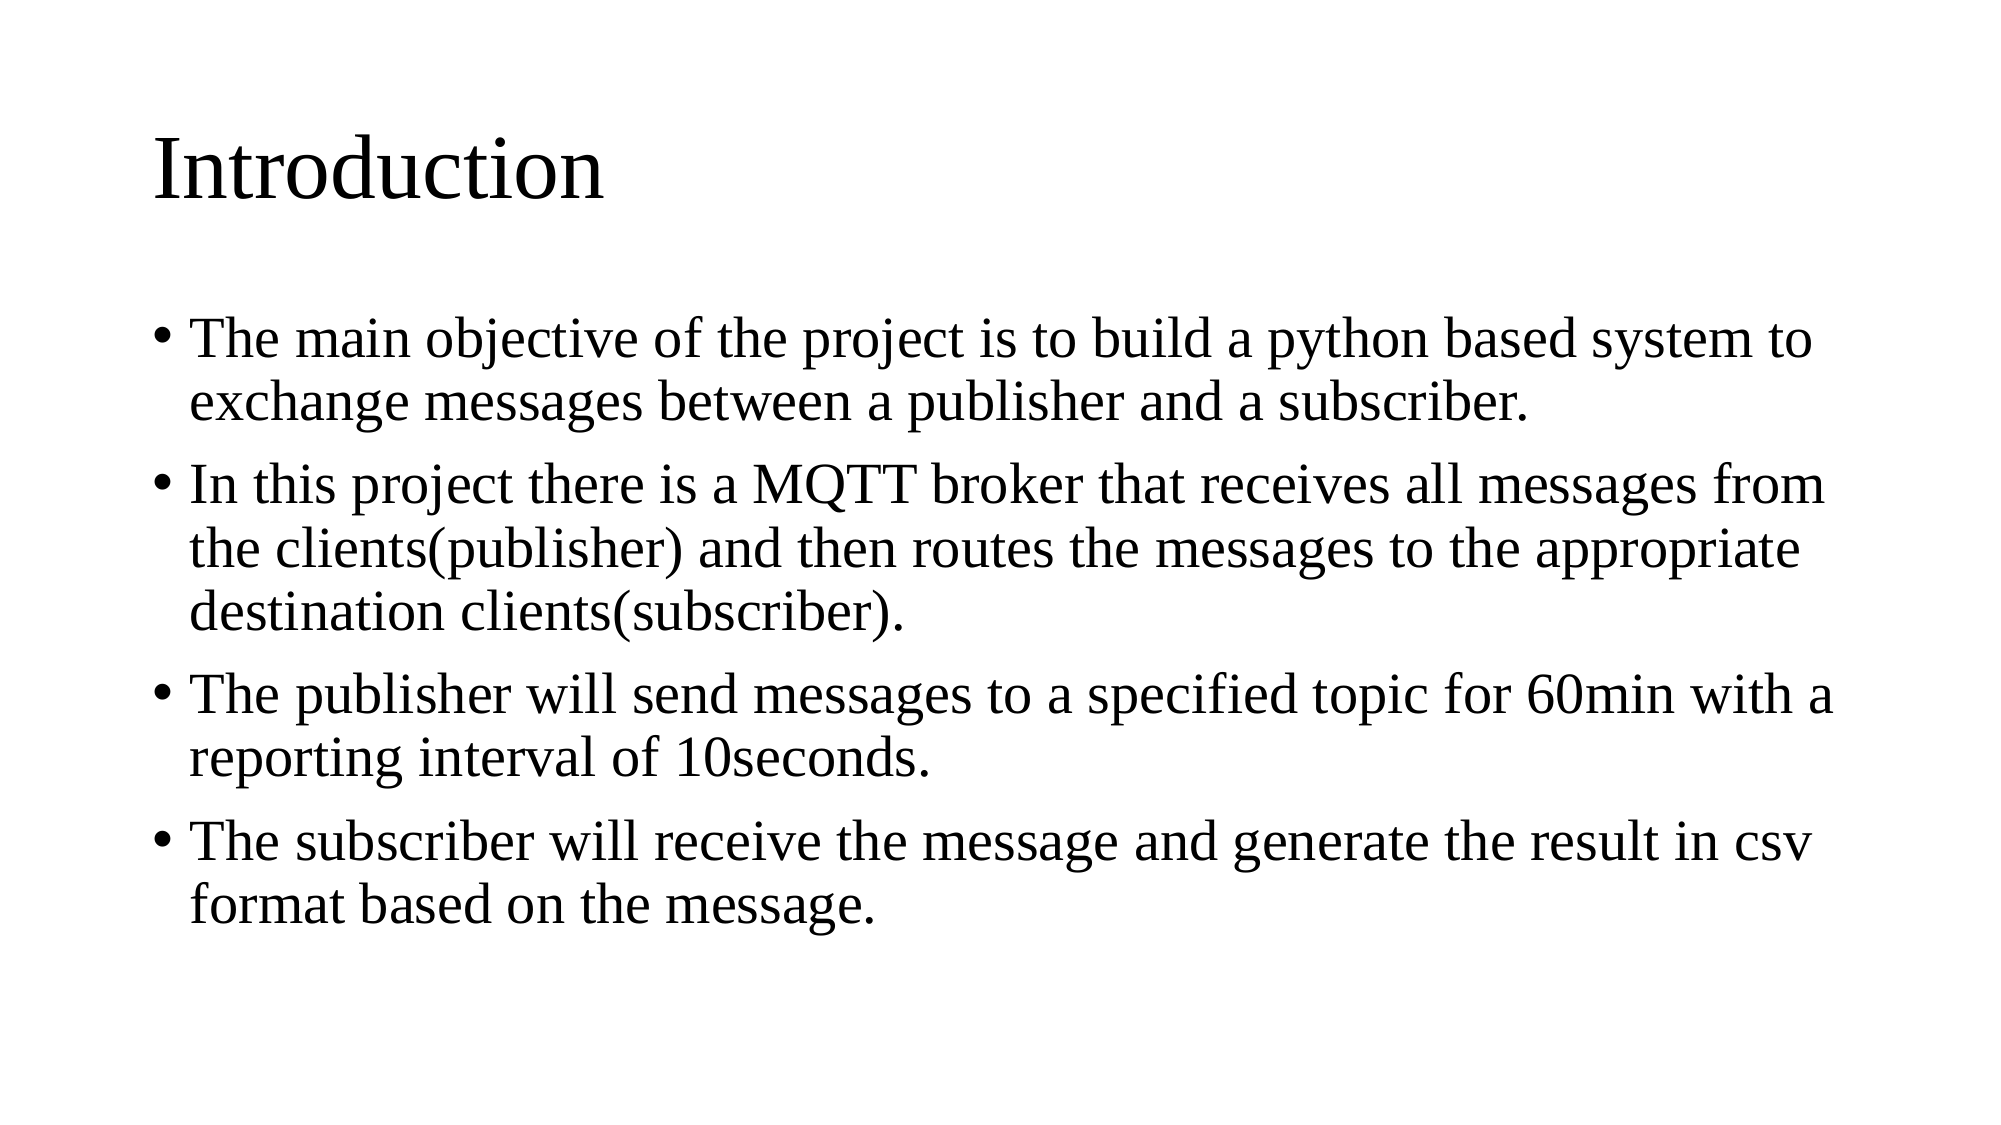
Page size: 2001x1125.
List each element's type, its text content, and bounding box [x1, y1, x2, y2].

title Introduction [137, 59, 1863, 278]
list The main objective of the project is to build a python based system to exchange messages between a publisher and a subscriber. In this project there is a MQTT broker that receives all messages from the clients(publisher) and then routes the messages to the appropriate destination clients(subscriber). The publisher will send messages to a specified topic for 60min with a reporting interval of 10seconds. The subscriber will receive the message and generate the result in csv format based on the message. [137, 299, 1863, 1014]
